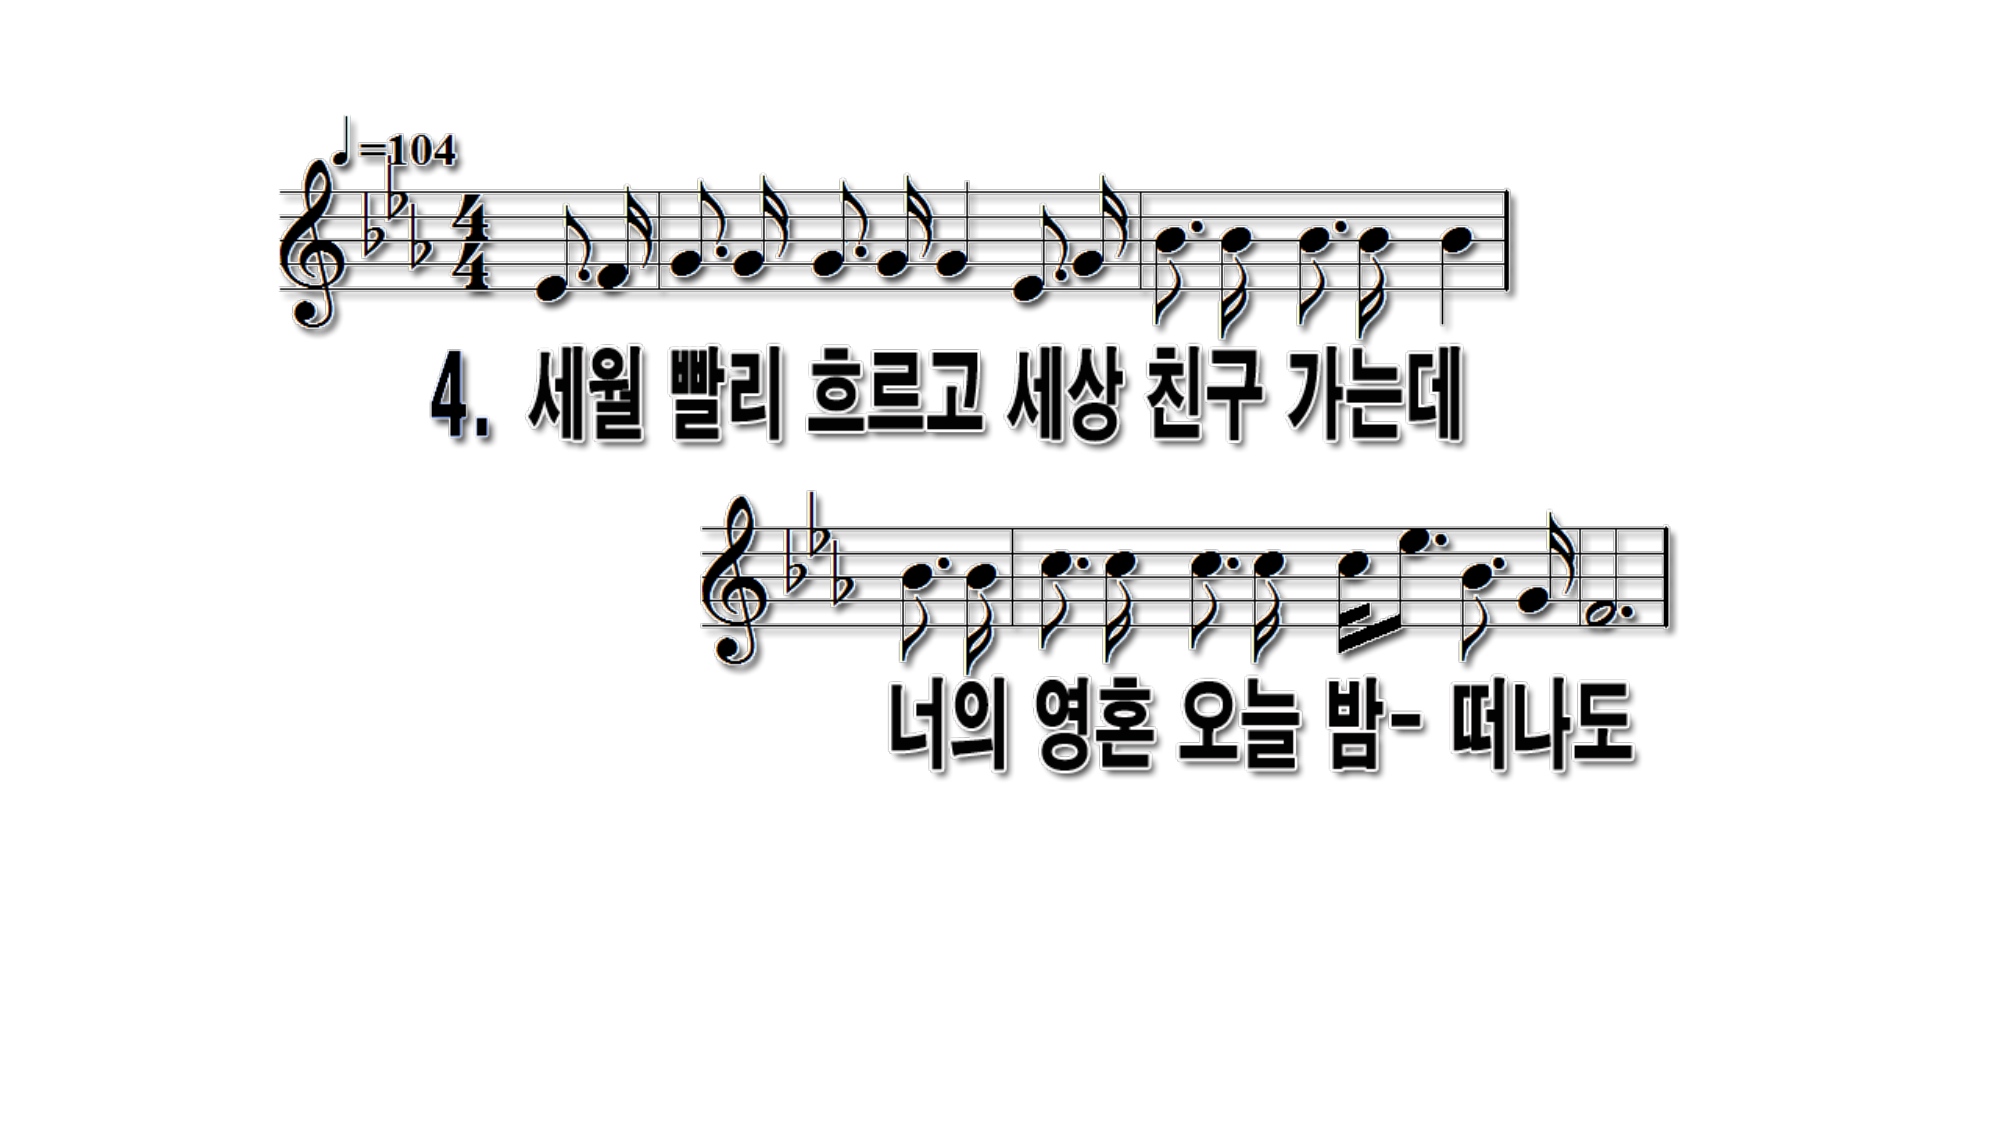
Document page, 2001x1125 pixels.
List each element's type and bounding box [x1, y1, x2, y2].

picture [249, 0, 1750, 835]
